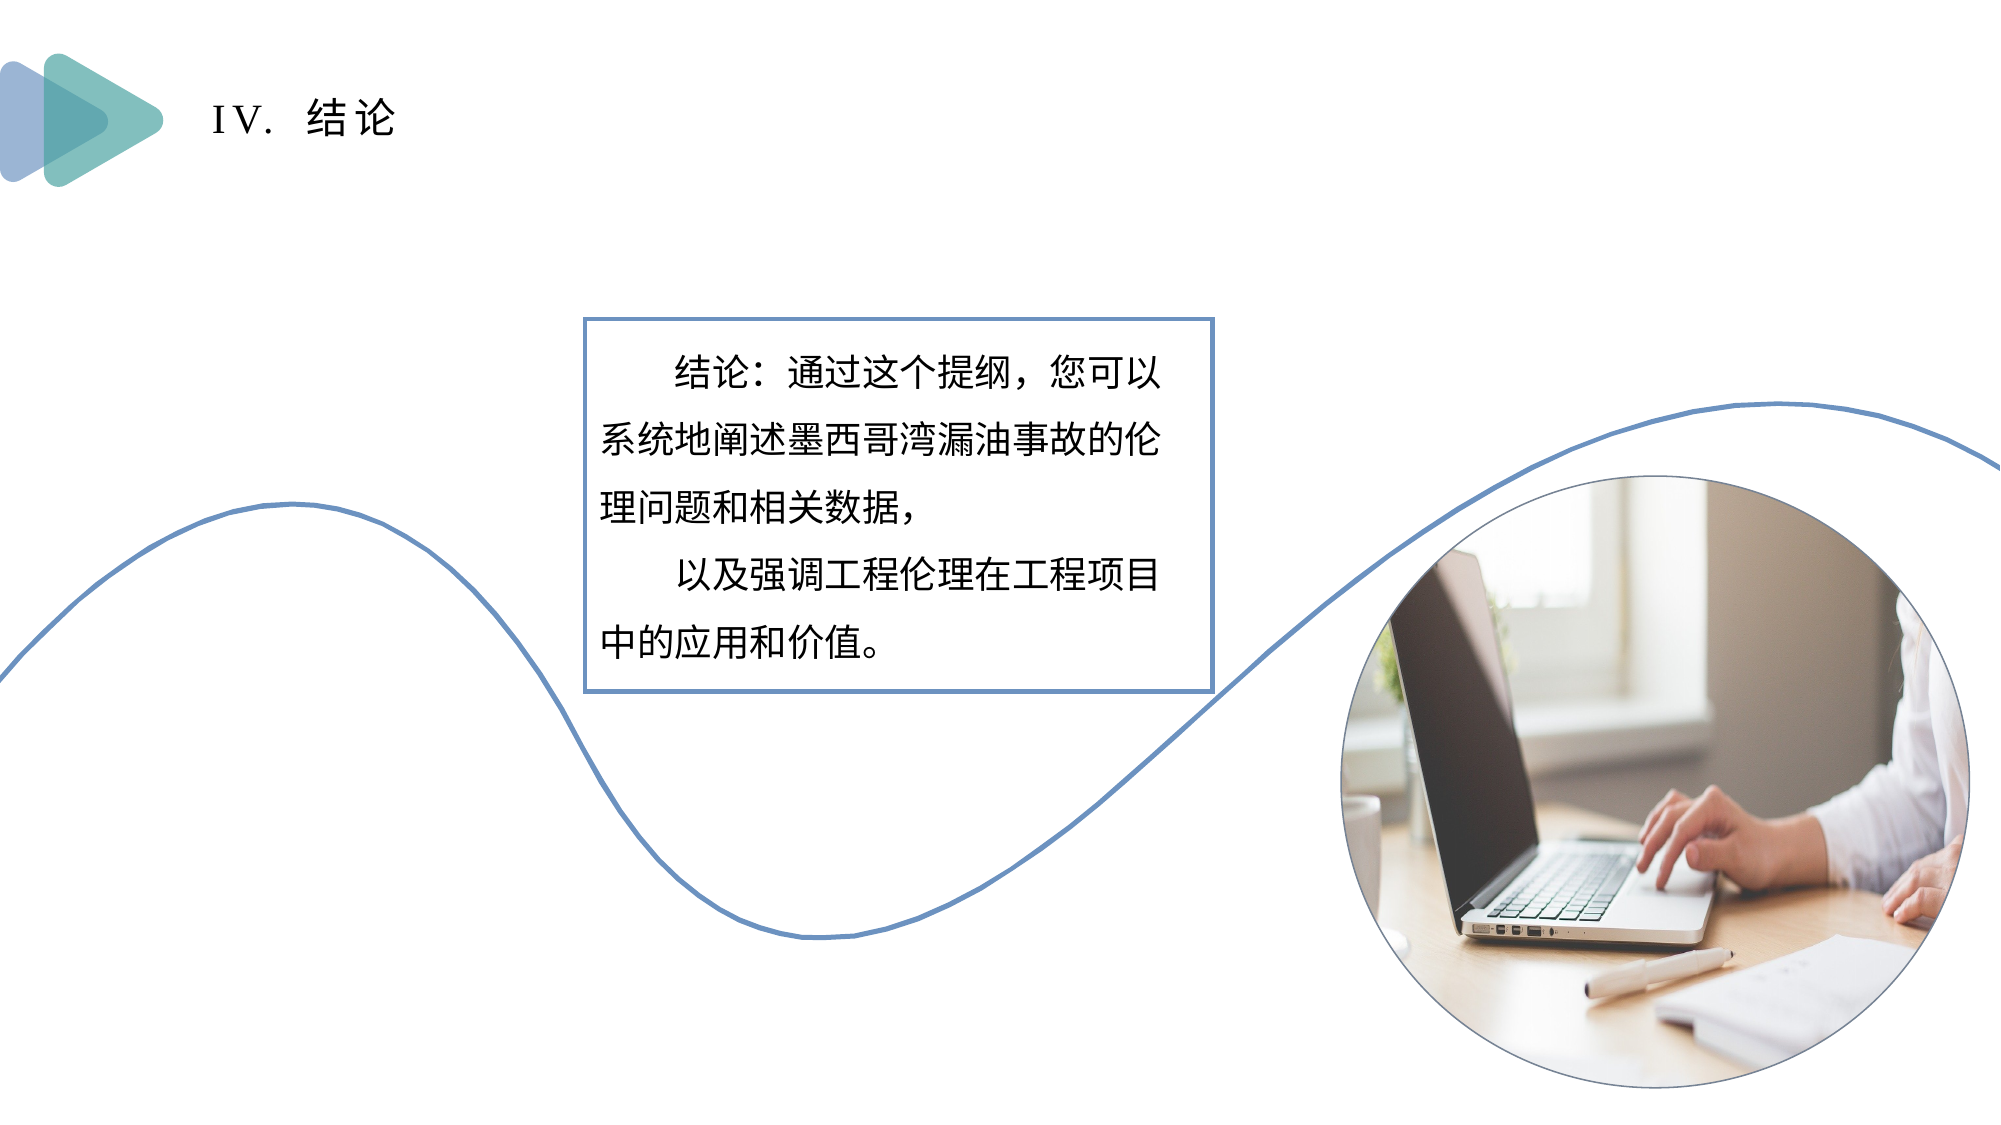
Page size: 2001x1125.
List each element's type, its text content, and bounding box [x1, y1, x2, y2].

text_box IV. 结论 [197, 84, 412, 149]
text_box [1340, 475, 1971, 1089]
text_box [0, 401, 2000, 941]
text_box 结论：通过这个提纲，您可以系统地阐述墨西哥湾漏油事故的伦理问题和相关数据， 以及强调工程伦理在工程项目中的应用和价值。 [585, 318, 1213, 692]
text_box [0, 49, 166, 191]
